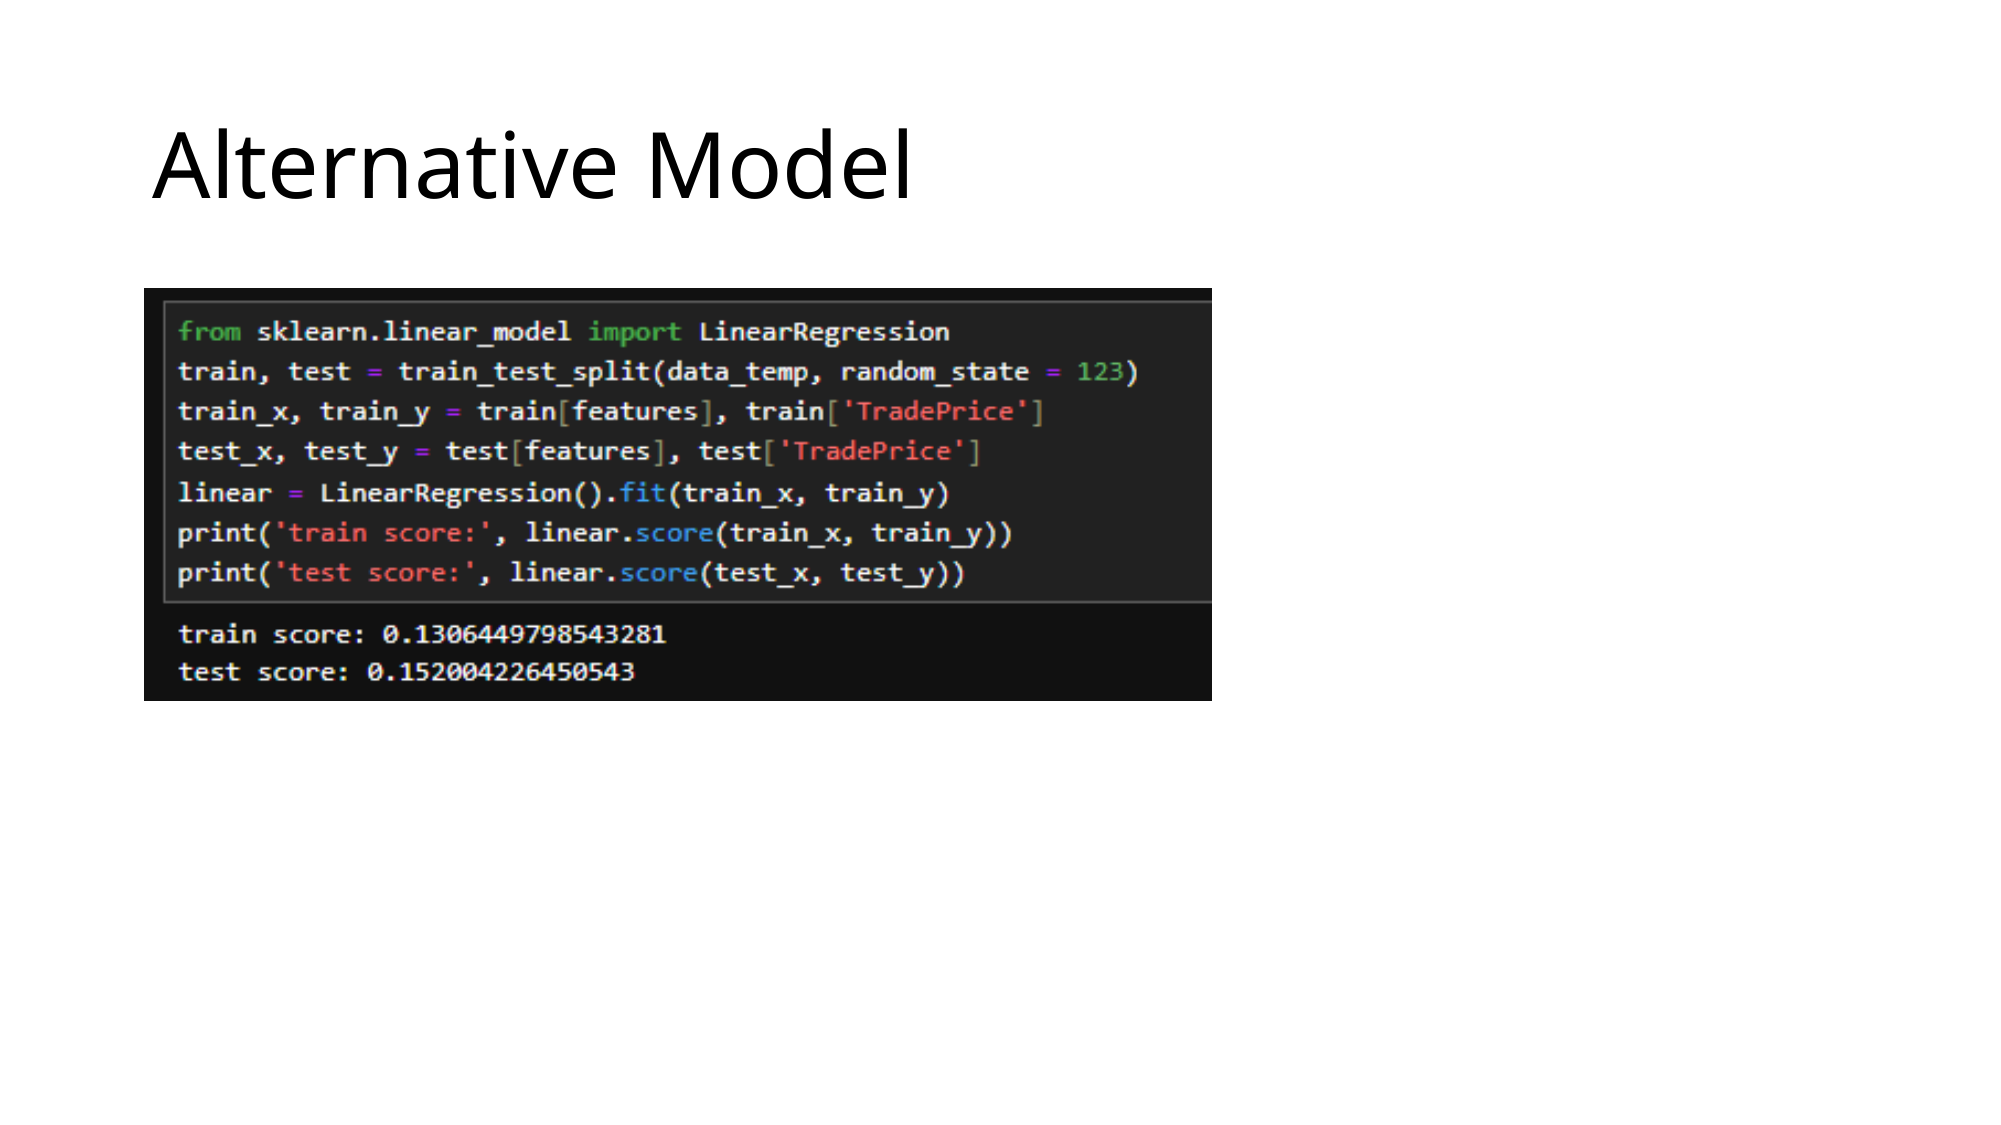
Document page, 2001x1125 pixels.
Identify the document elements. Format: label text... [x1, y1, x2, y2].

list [144, 288, 1213, 702]
title Alternative Model [137, 59, 1863, 278]
